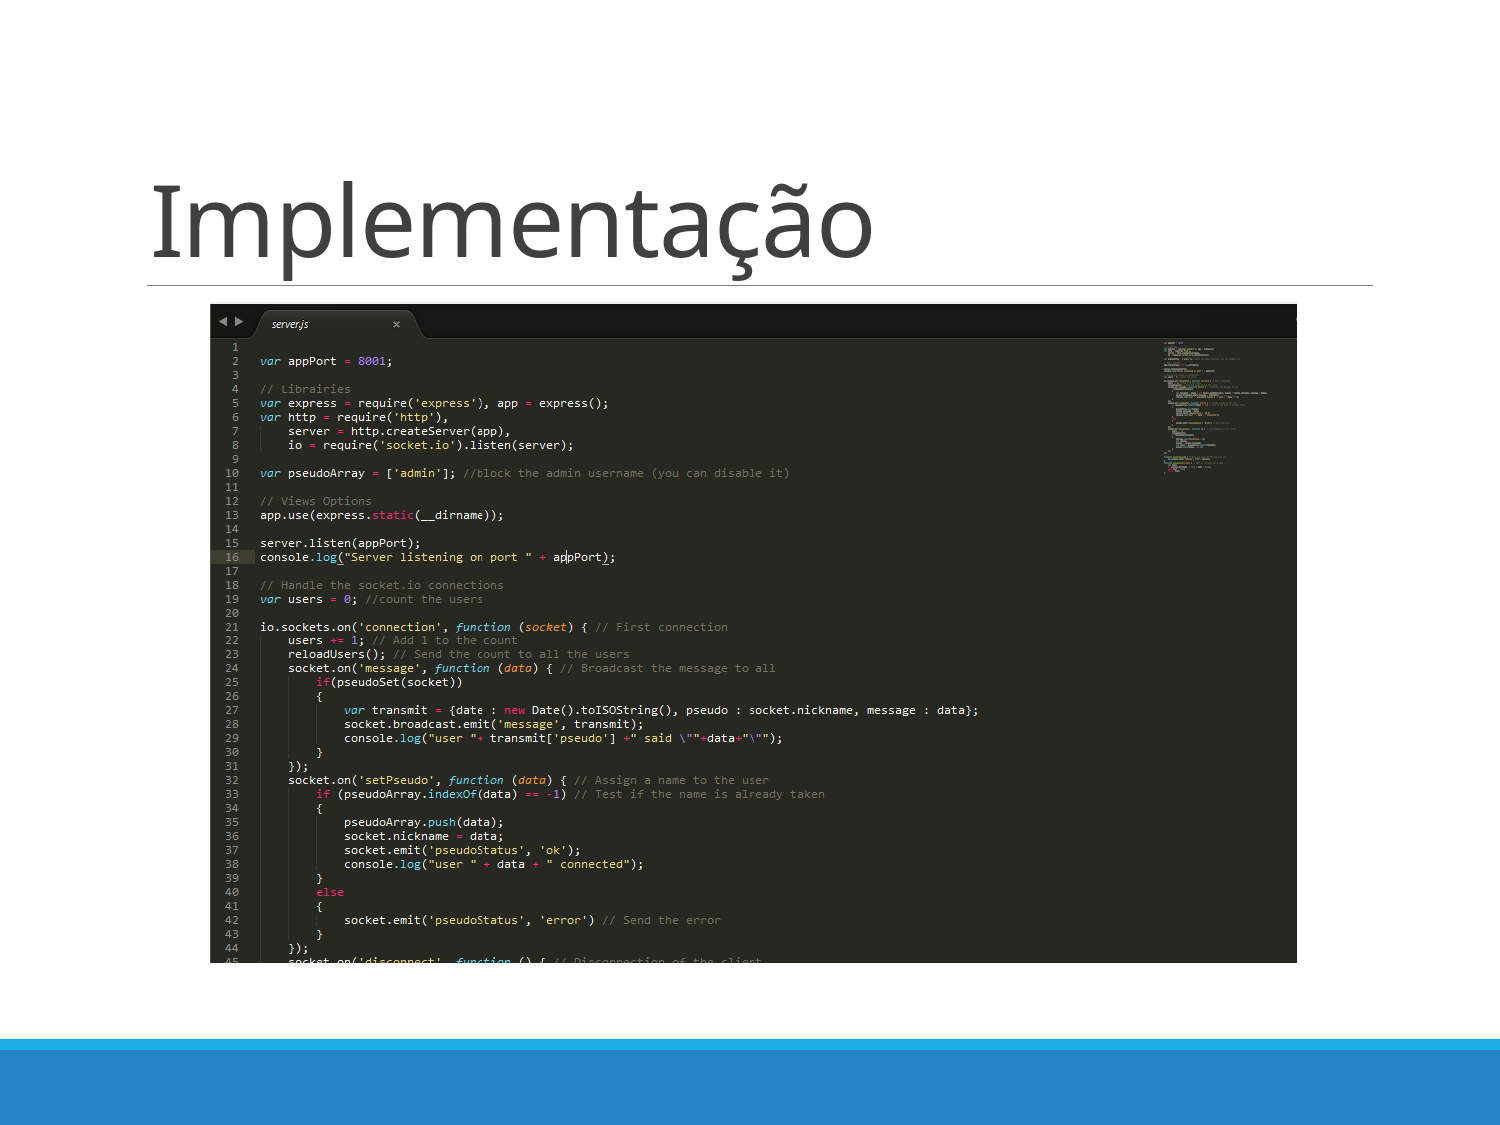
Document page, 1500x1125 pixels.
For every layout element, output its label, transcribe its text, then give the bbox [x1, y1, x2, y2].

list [210, 302, 1298, 964]
title Implementação [135, 47, 1373, 285]
